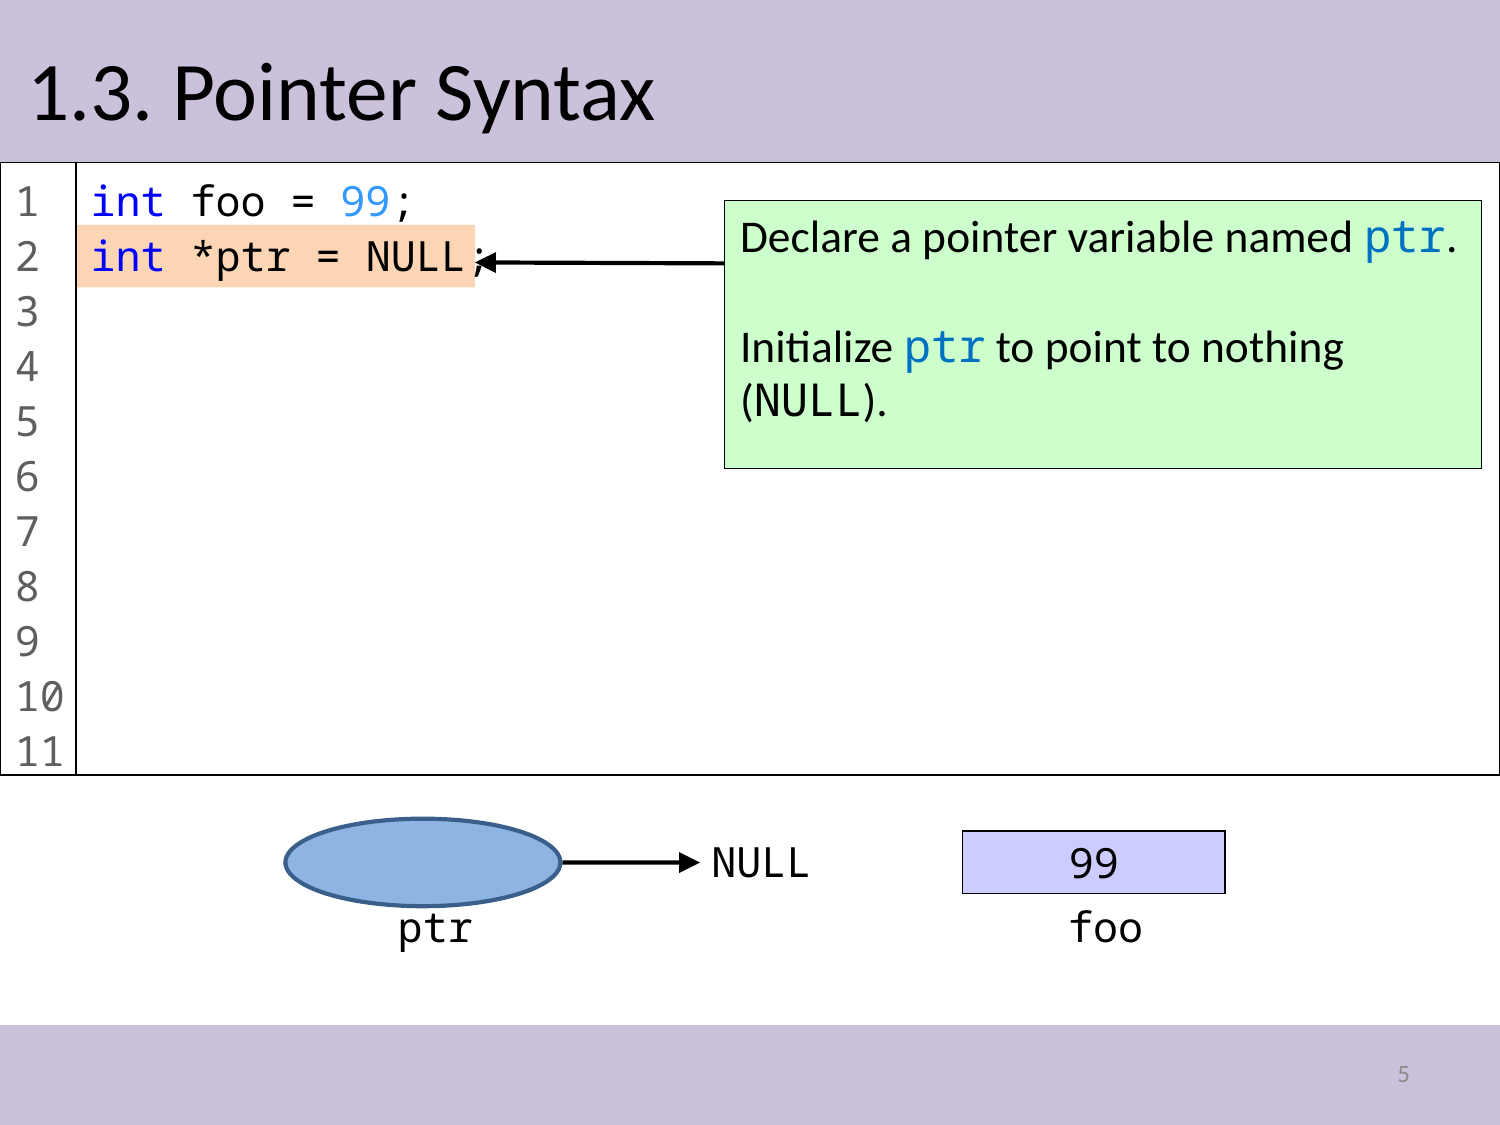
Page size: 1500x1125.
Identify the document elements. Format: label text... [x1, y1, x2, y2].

slide_number 5 [1074, 1042, 1425, 1103]
text_box NULL [696, 828, 827, 893]
text_box ptr [382, 893, 488, 959]
text_box int foo = 99; int *ptr = NULL; [76, 162, 1500, 775]
title 1.3. Pointer Syntax [12, 24, 1488, 150]
text_box 1 2 3 4 5 6 7 8 9 10 11 [0, 162, 76, 775]
text_box 99 [962, 831, 1225, 894]
text_box [474, 252, 725, 273]
text_box Declare a pointer variable named ptr. Initialize ptr to point to nothing (NULL). [724, 200, 1482, 469]
text_box [283, 816, 563, 907]
text_box foo [1053, 893, 1158, 959]
text_box [562, 852, 696, 873]
